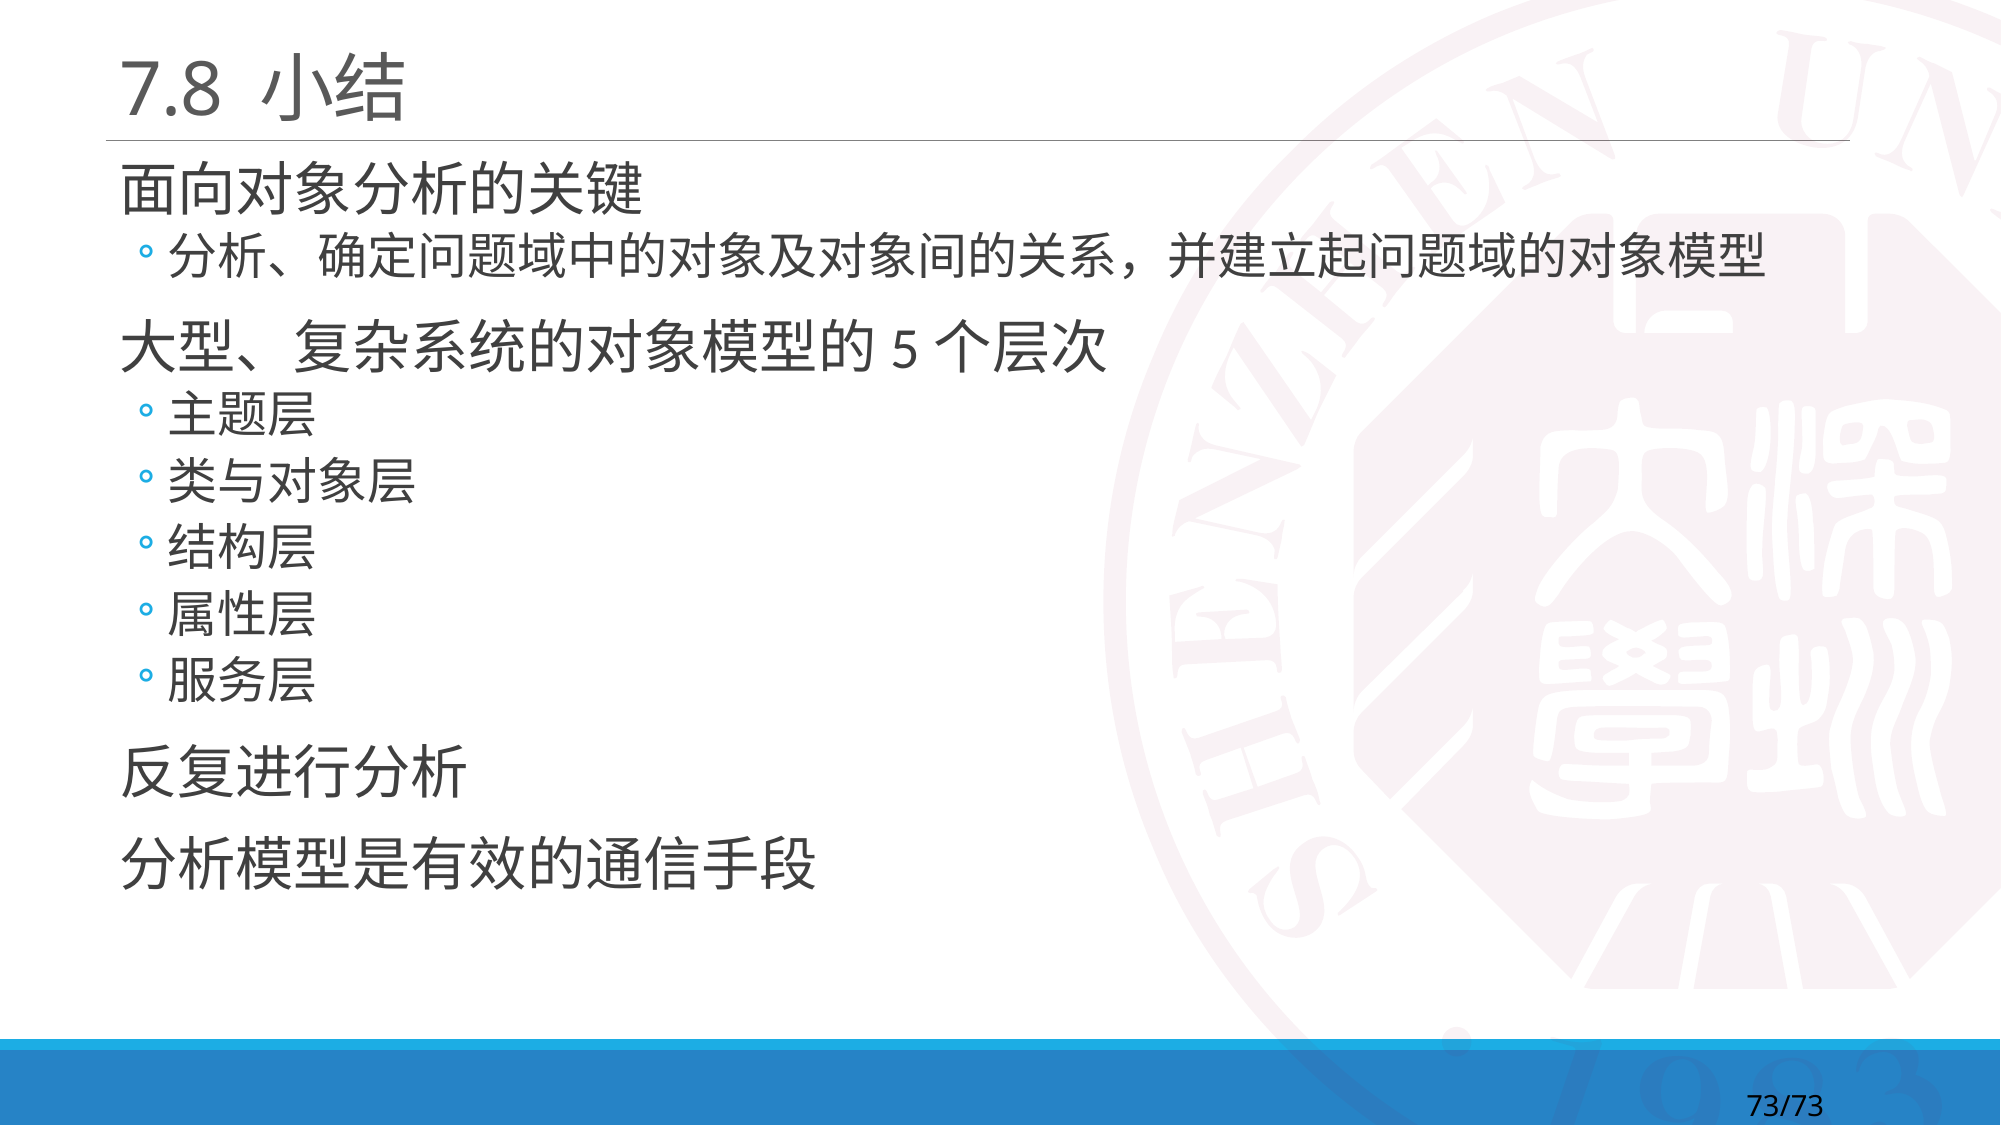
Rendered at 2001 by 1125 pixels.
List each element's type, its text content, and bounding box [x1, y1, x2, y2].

title 7.8 小结 [104, 0, 1856, 139]
list 面向对象分析的关键 分析、确定问题域中的对象及对象间的关系，并建立起问题域的对象模型 大型、复杂系统的对象模型的5个层次 主题层 类与对象层 结构层 属性层 服务层 反复进行分析 分析模型是有效的通信手段 [104, 152, 1856, 928]
slide_number 73/73 [1624, 1059, 1840, 1120]
